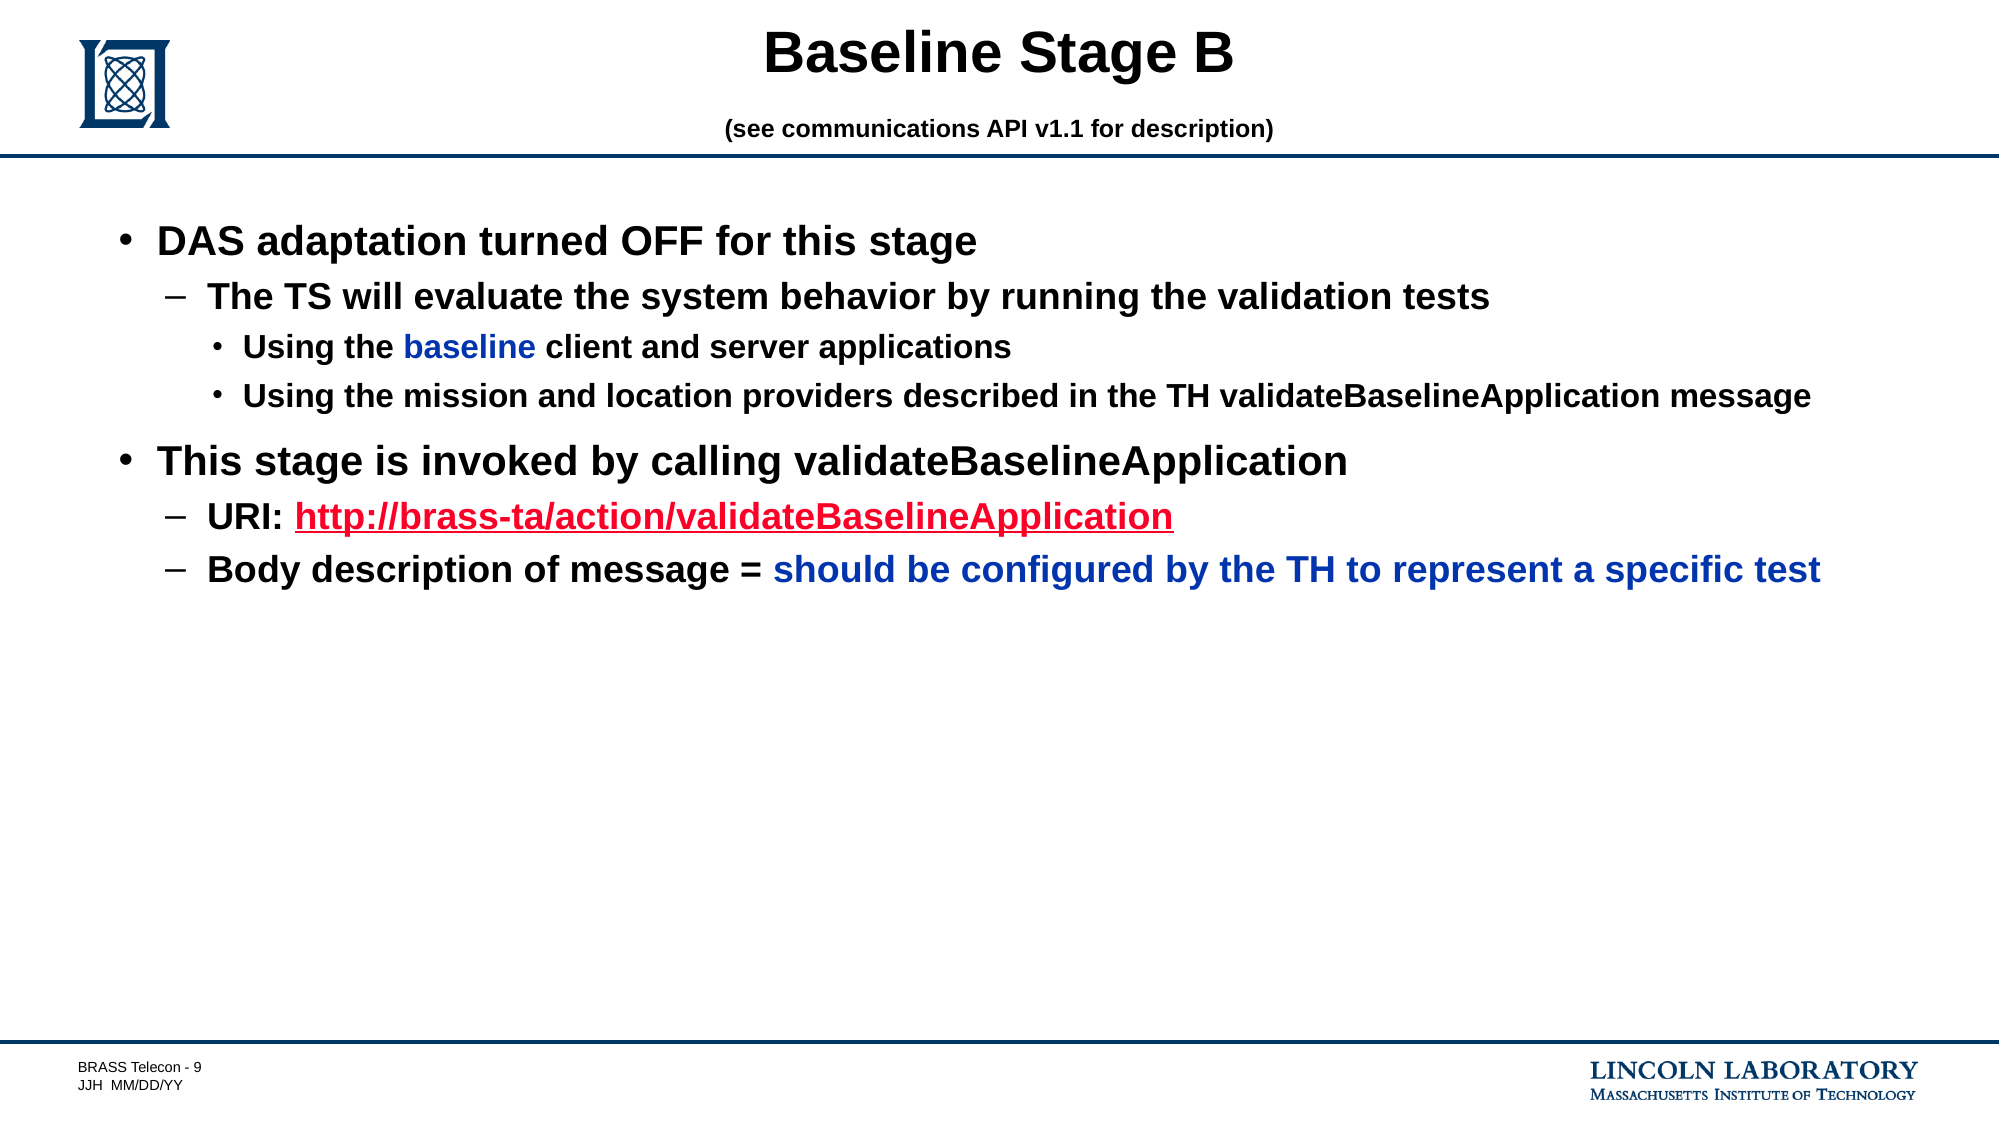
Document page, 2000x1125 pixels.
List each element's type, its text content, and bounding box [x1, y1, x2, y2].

title Baseline Stage B (see communications API v1.1 for description) [205, 16, 1794, 151]
picture [1588, 1061, 1918, 1100]
list DAS adaptation turned OFF for this stage The TS will evaluate the system behavior by running the validation tests Using the baseline client and server applications Using the mission and location providers described in the TH validateBaselineApplication message This stage is invoked by calling validateBaselineApplication URI: http://brass-ta/action/validateBaselineApplication Body description of message = should be configured by the TH to represent a specific test [103, 212, 1895, 1005]
picture [79, 40, 170, 128]
